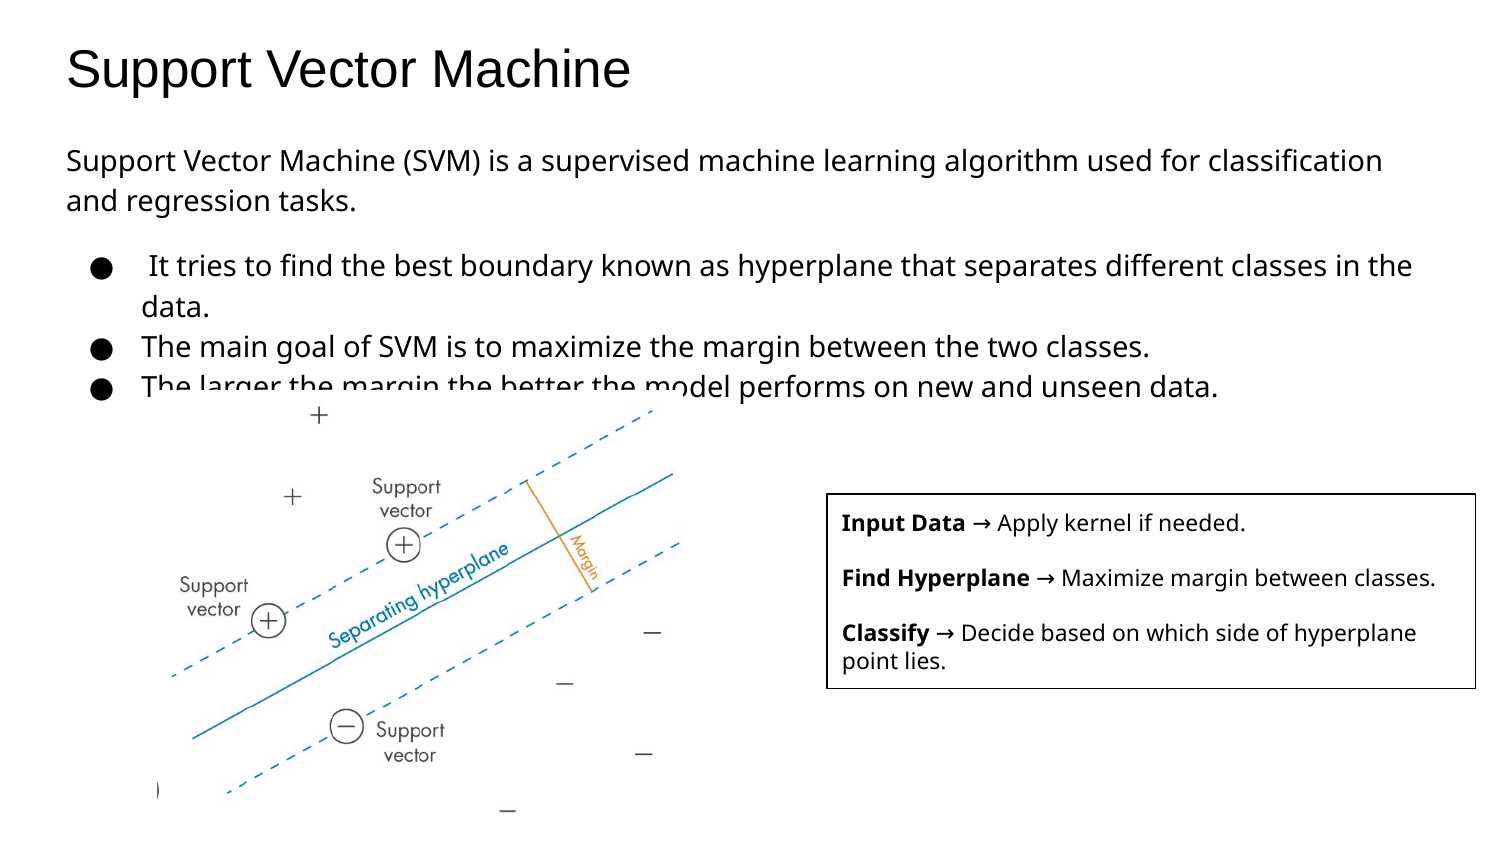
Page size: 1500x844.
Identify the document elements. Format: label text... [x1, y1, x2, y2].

picture [156, 390, 683, 814]
text_box Input Data → Apply kernel if needed. Find Hyperplane → Maximize margin between classes. Classify → Decide based on which side of hyperplane point lies. [826, 493, 1476, 689]
title Support Vector Machine [51, 19, 1449, 113]
list Support Vector Machine (SVM) is a supervised machine learning algorithm used for classification and regression tasks. It tries to find the best boundary known as hyperplane that separates different classes in the data. The main goal of SVM is to maximize the margin between the two classes. The larger the margin the better the model performs on new and unseen data. [51, 121, 1449, 683]
